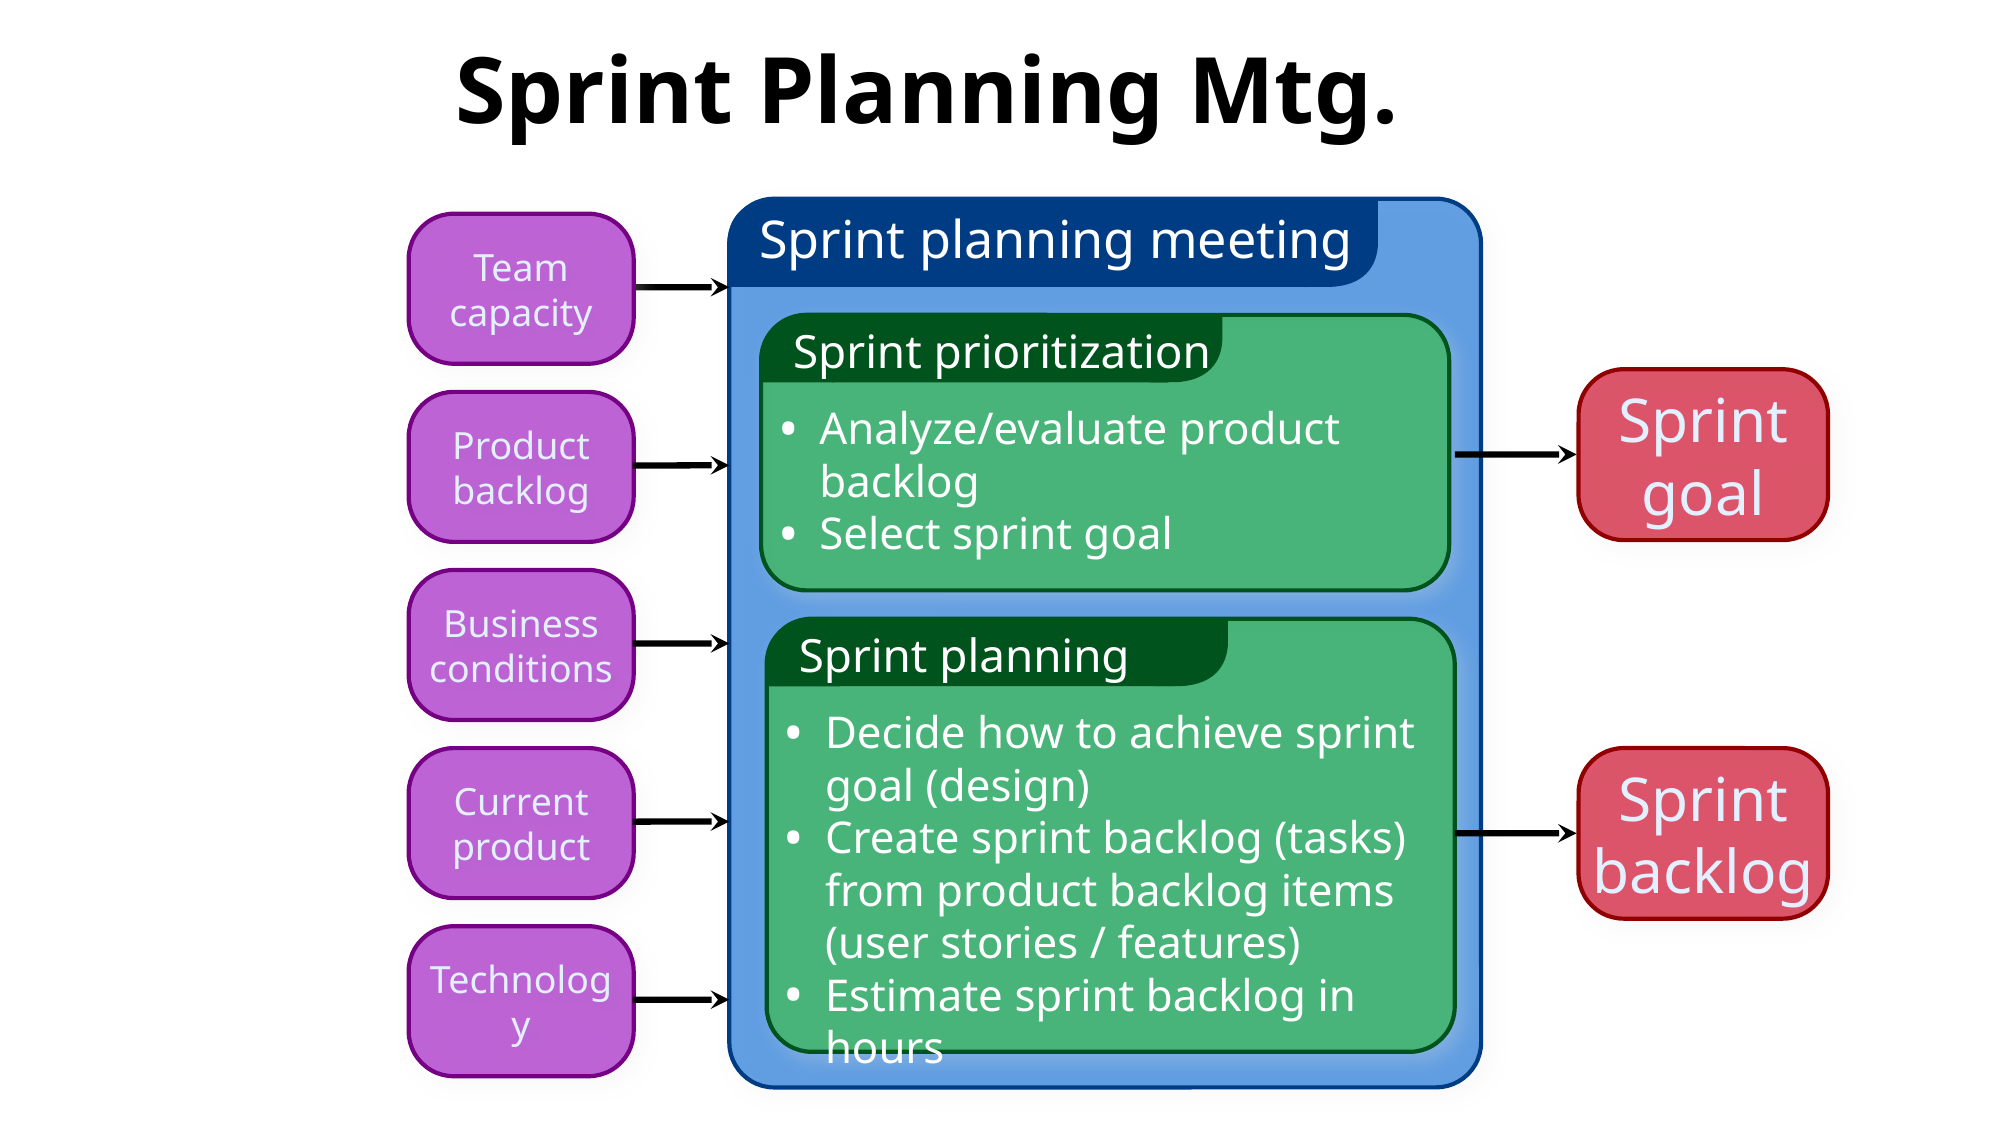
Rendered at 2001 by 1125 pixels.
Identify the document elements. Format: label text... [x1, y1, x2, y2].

text_box [716, 459, 730, 472]
text_box [716, 993, 730, 1006]
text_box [766, 618, 1455, 1052]
text_box Sprint Planning Mtg. [440, 0, 1791, 188]
text_box [727, 204, 751, 249]
text_box [716, 815, 730, 828]
text_box Team capacity [408, 213, 634, 364]
text_box Sprint planning meeting [751, 198, 1286, 282]
text_box Product backlog [408, 391, 634, 542]
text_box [1454, 748, 1828, 919]
text_box Technology [408, 926, 634, 1077]
text_box [729, 198, 1482, 1088]
text_box [727, 249, 820, 287]
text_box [1454, 369, 1828, 541]
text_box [761, 314, 1450, 591]
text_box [1286, 198, 1378, 287]
text_box Business conditions [408, 570, 634, 721]
text_box [716, 637, 730, 650]
text_box Current product [408, 748, 634, 899]
text_box [820, 282, 1286, 287]
text_box [716, 280, 730, 294]
